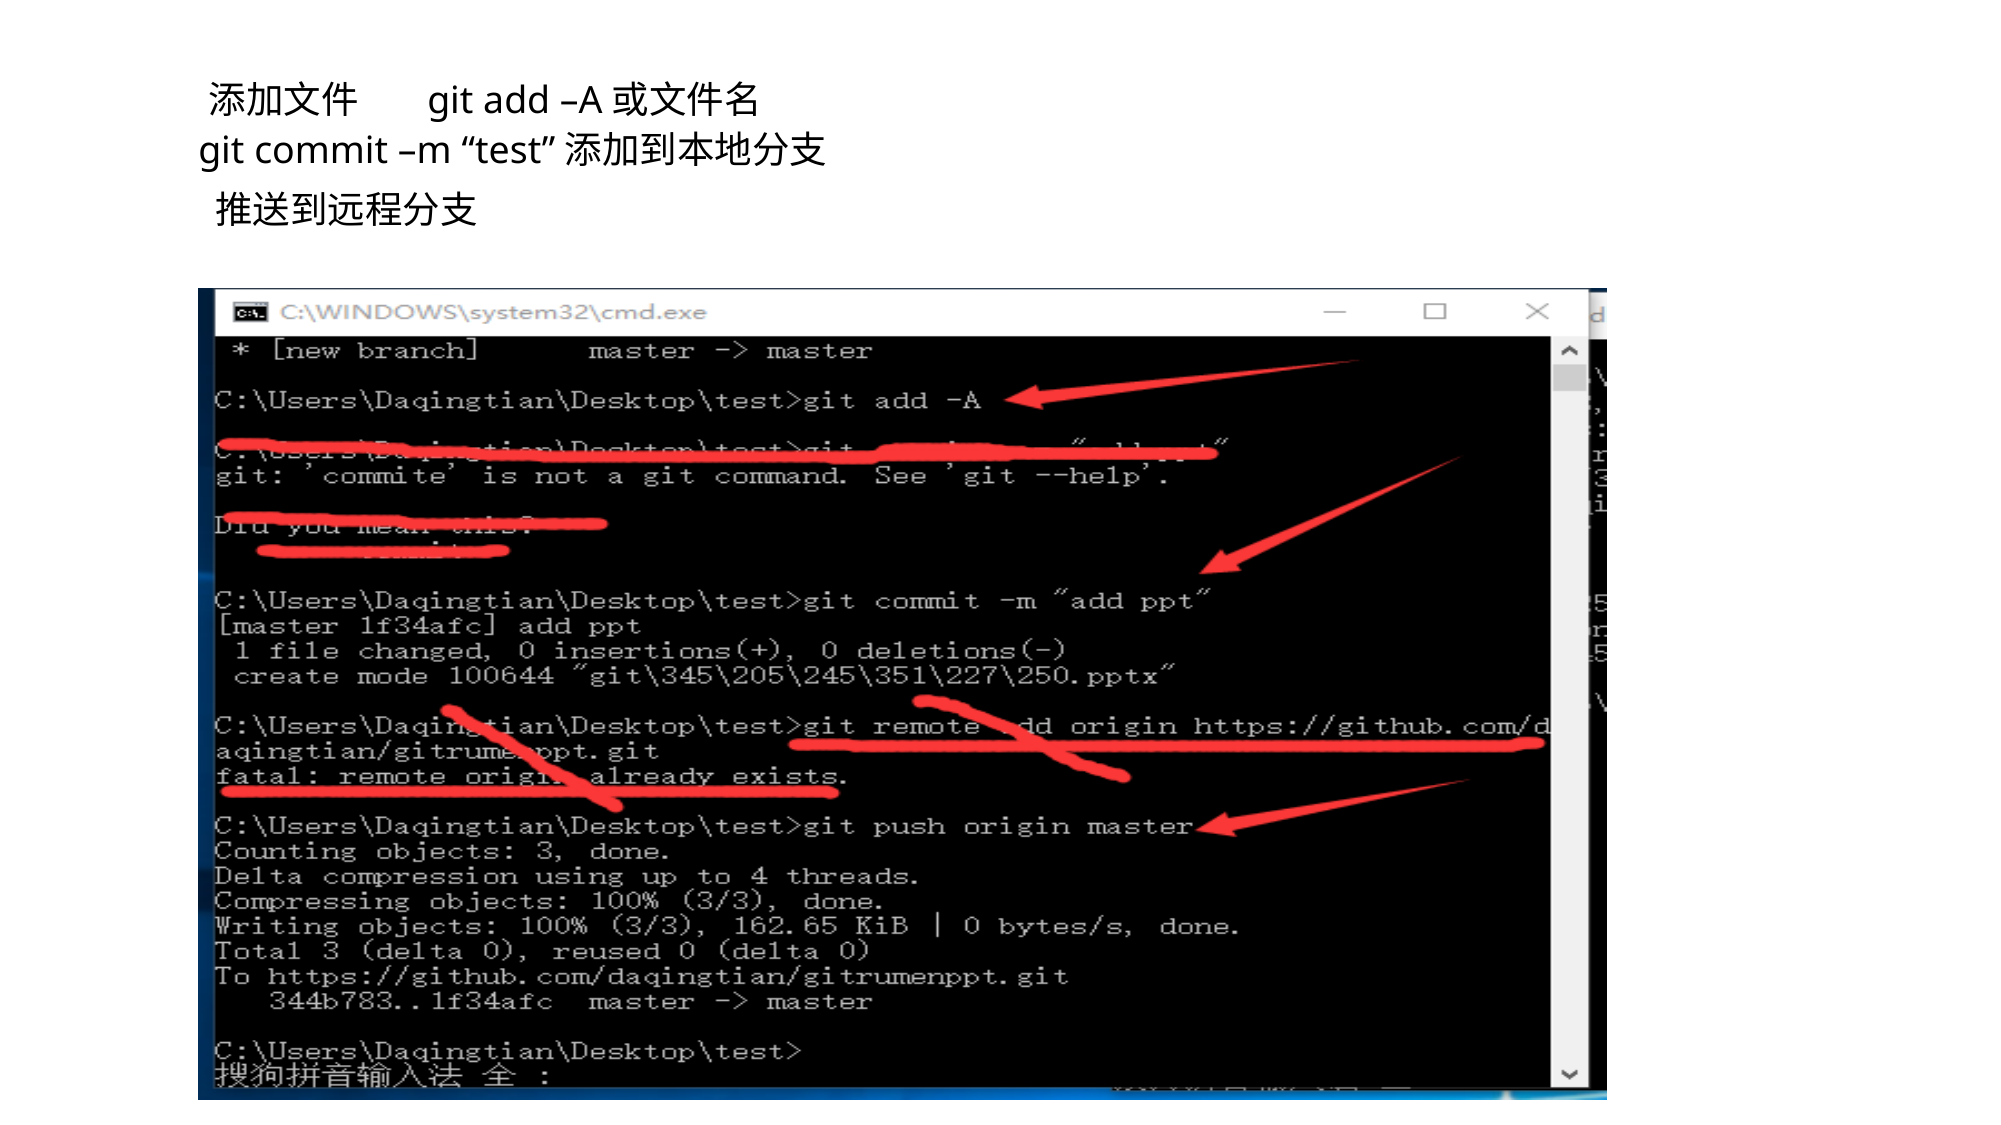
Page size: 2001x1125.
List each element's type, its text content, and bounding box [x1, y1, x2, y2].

text_box 推送到远程分支 [200, 178, 493, 239]
text_box git commit –m “test”添加到本地分支 [183, 118, 842, 178]
picture [198, 288, 1607, 1100]
text_box 添加文件 git add –A或文件名 [194, 69, 777, 118]
